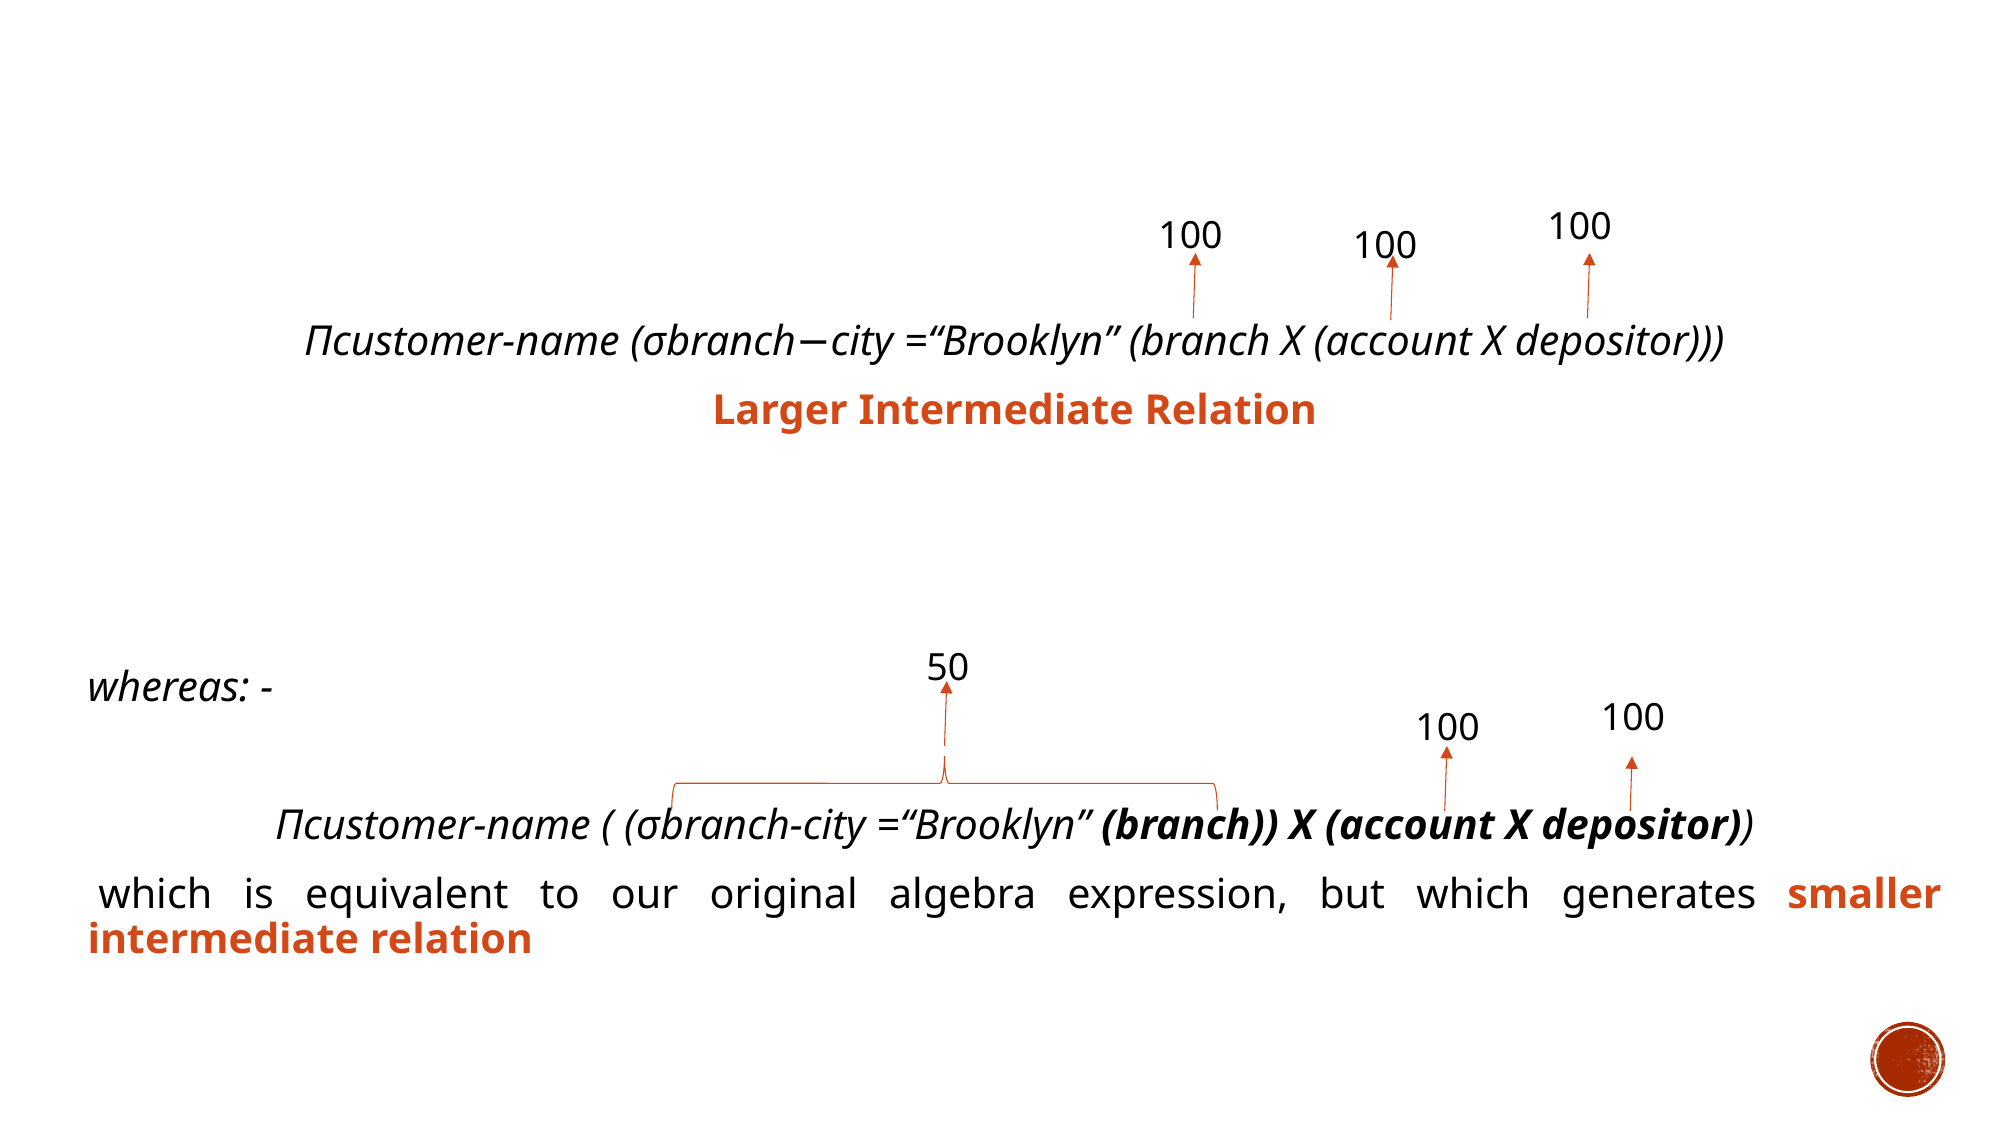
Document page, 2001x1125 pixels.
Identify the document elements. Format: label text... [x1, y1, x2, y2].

text_box 100 [1143, 203, 1278, 264]
text_box [671, 755, 1218, 811]
text_box 100 [1400, 695, 1535, 756]
text_box 100 [1338, 213, 1473, 274]
text_box 50 [911, 635, 1046, 695]
text_box 100 [1532, 194, 1668, 255]
text_box 100 [1585, 685, 1721, 746]
list Πcustomer-name (σbranch−city =“Brooklyn” (branch X (account X depositor))) Larger Intermediate Relation whereas: - Πcustomer-name ( (σbranch-city =“Brooklyn” (branch)) X (account X depositor)) which is equivalent to our original algebra expression, but which generates smaller intermediate relation [72, 99, 1957, 979]
